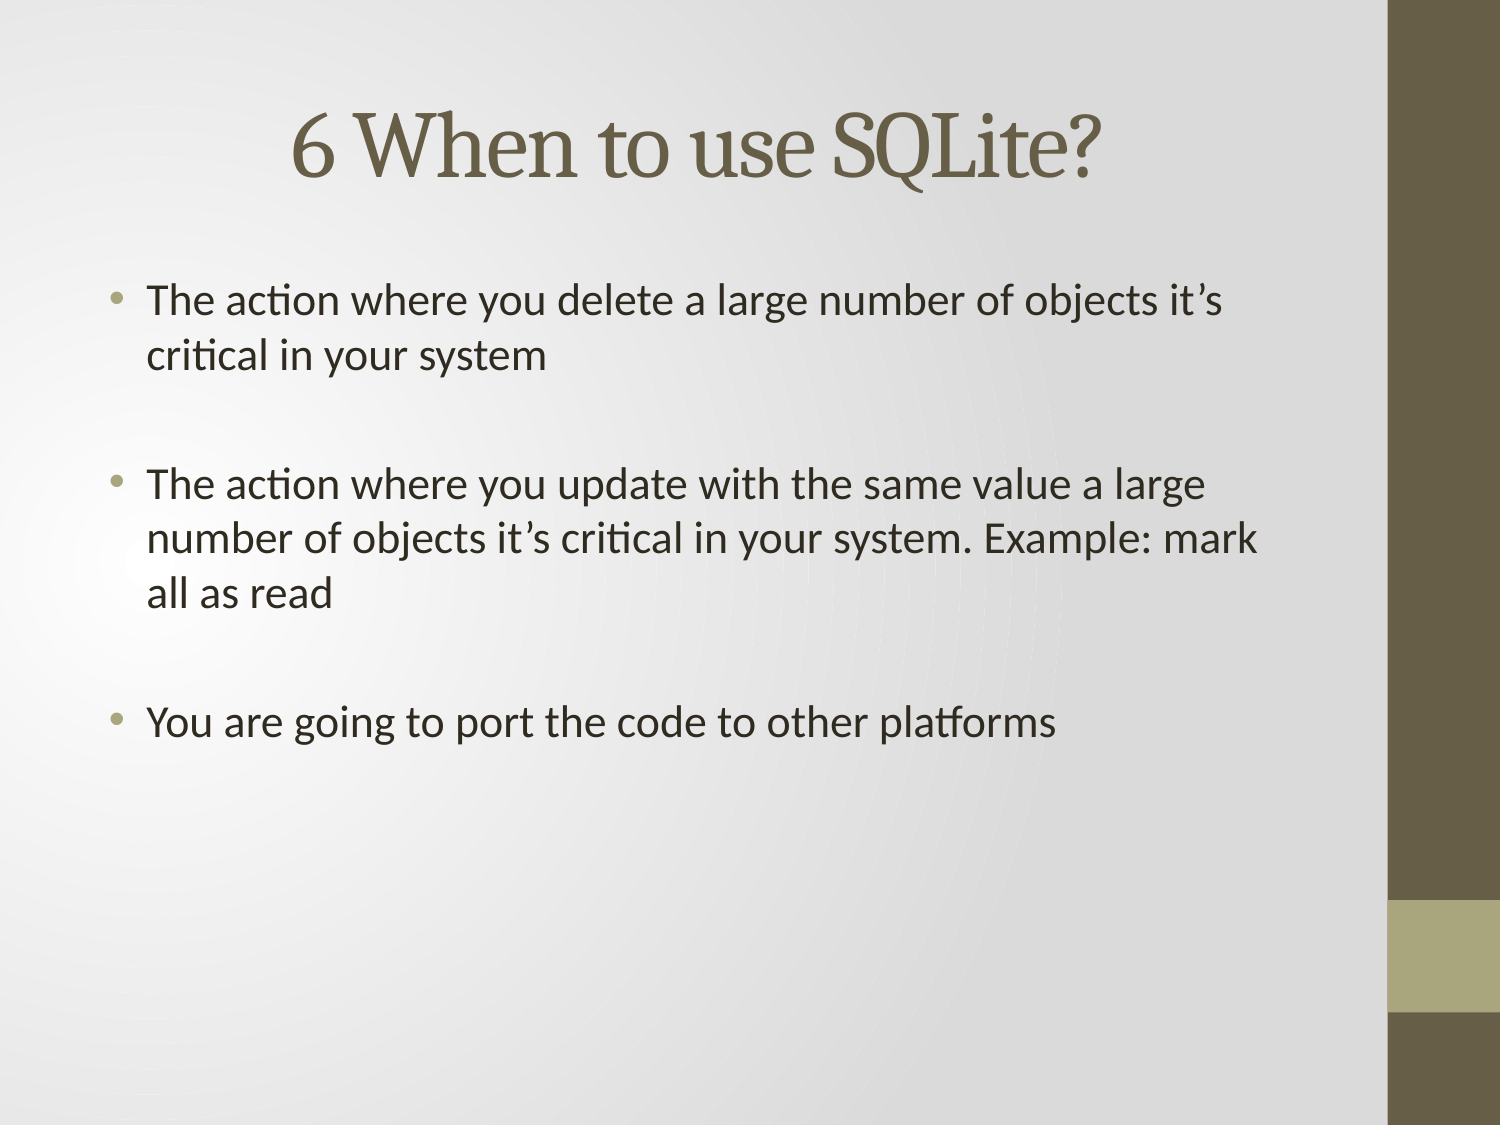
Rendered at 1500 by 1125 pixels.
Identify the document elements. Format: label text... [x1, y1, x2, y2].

title 6 When to use SQLite? [75, 45, 1325, 233]
list The action where you delete a large number of objects it’s critical in your system The action where you update with the same value a large number of objects it’s critical in your system. Example: mark all as read You are going to port the code to other platforms [75, 262, 1325, 1050]
